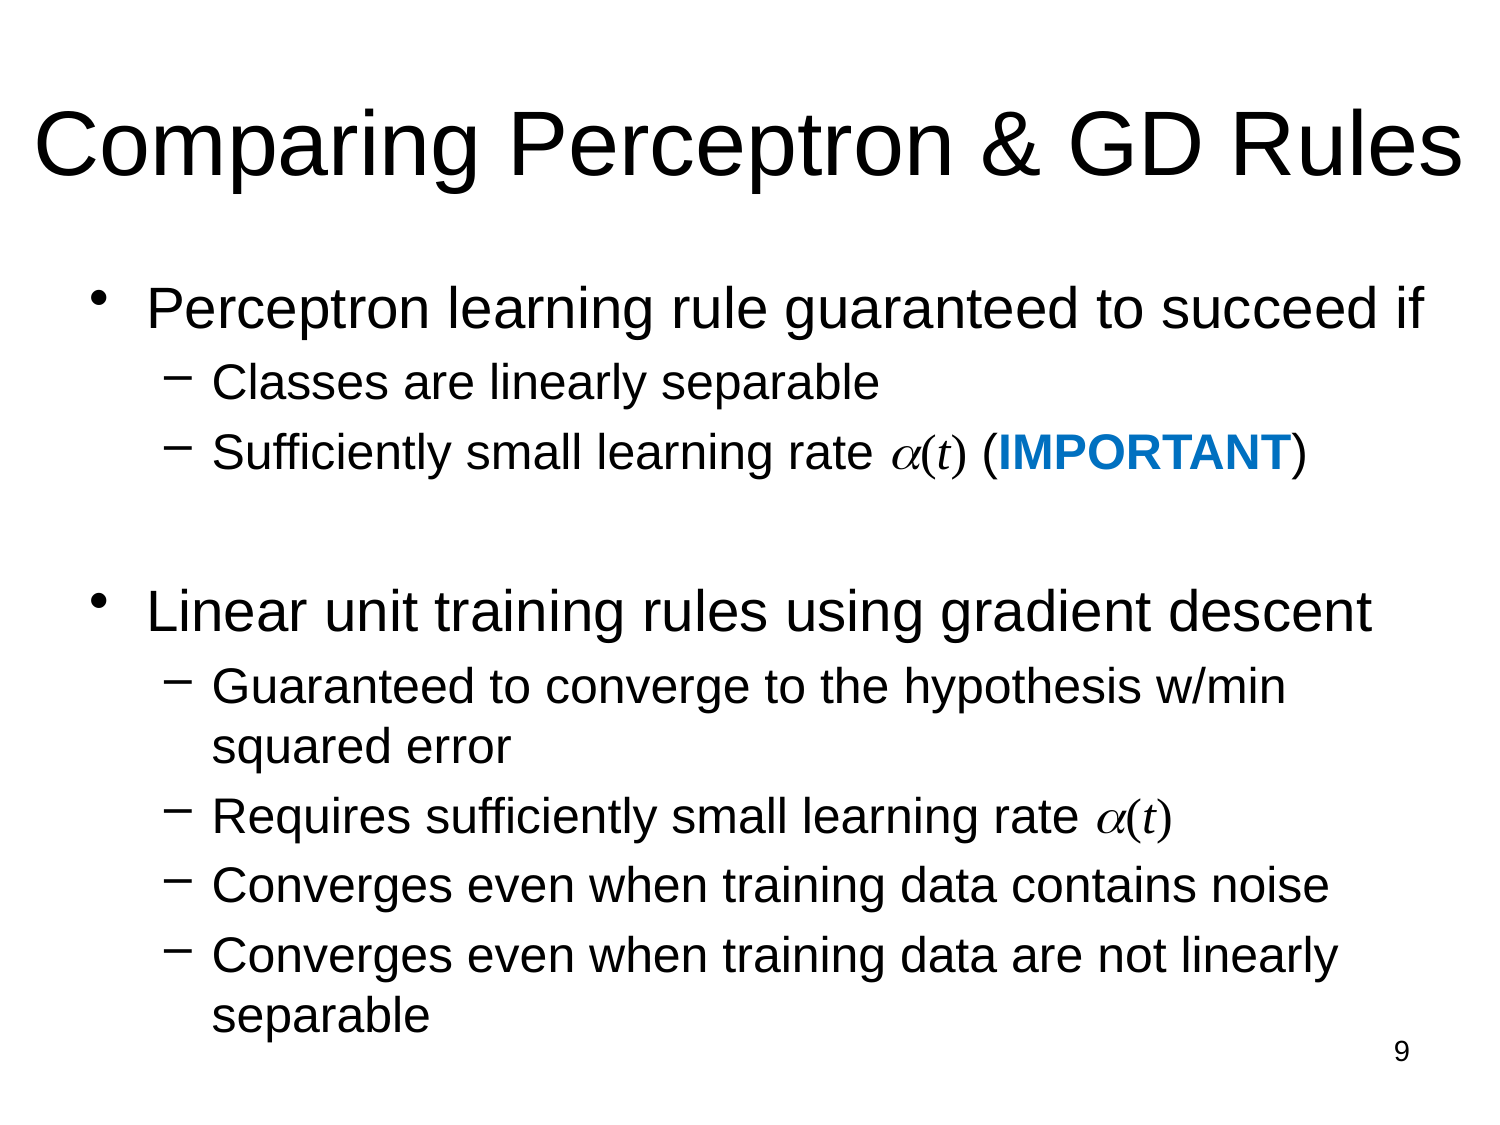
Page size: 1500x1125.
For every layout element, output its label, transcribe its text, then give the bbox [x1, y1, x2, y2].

title Comparing Perceptron & GD Rules [0, 45, 1500, 233]
list Perceptron learning rule guaranteed to succeed if Classes are linearly separable Sufficiently small learning rate (t) (IMPORTANT) Linear unit training rules using gradient descent Guaranteed to converge to the hypothesis w/min squared error Requires sufficiently small learning rate (t) Converges even when training data contains noise Converges even when training data are not linearly separable [74, 262, 1475, 1100]
